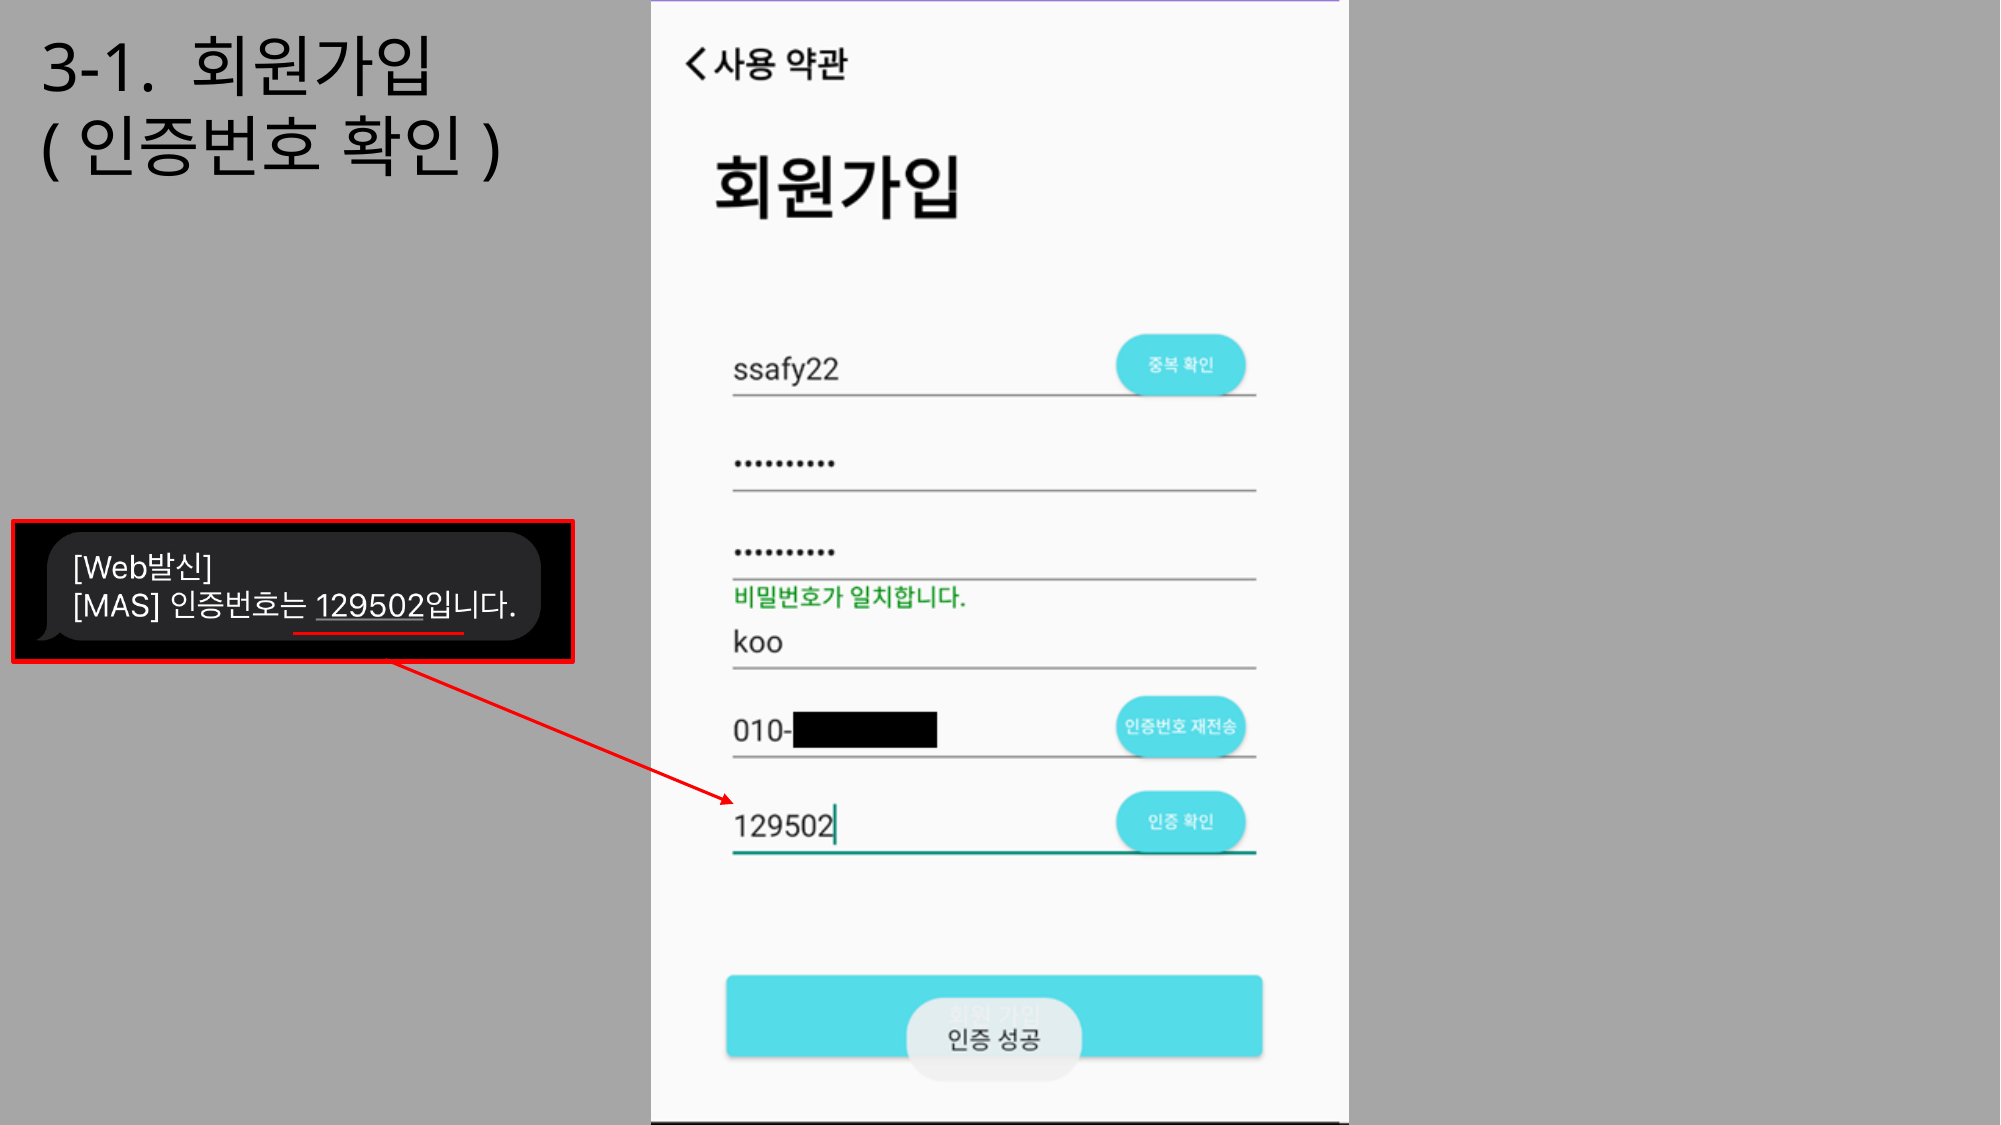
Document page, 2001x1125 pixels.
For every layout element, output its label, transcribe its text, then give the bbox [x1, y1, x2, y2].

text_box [385, 659, 734, 804]
text_box 3-1. 회원가입 (인증번호 확인) [26, 17, 651, 192]
picture [15, 523, 571, 660]
picture [651, 0, 1349, 1125]
